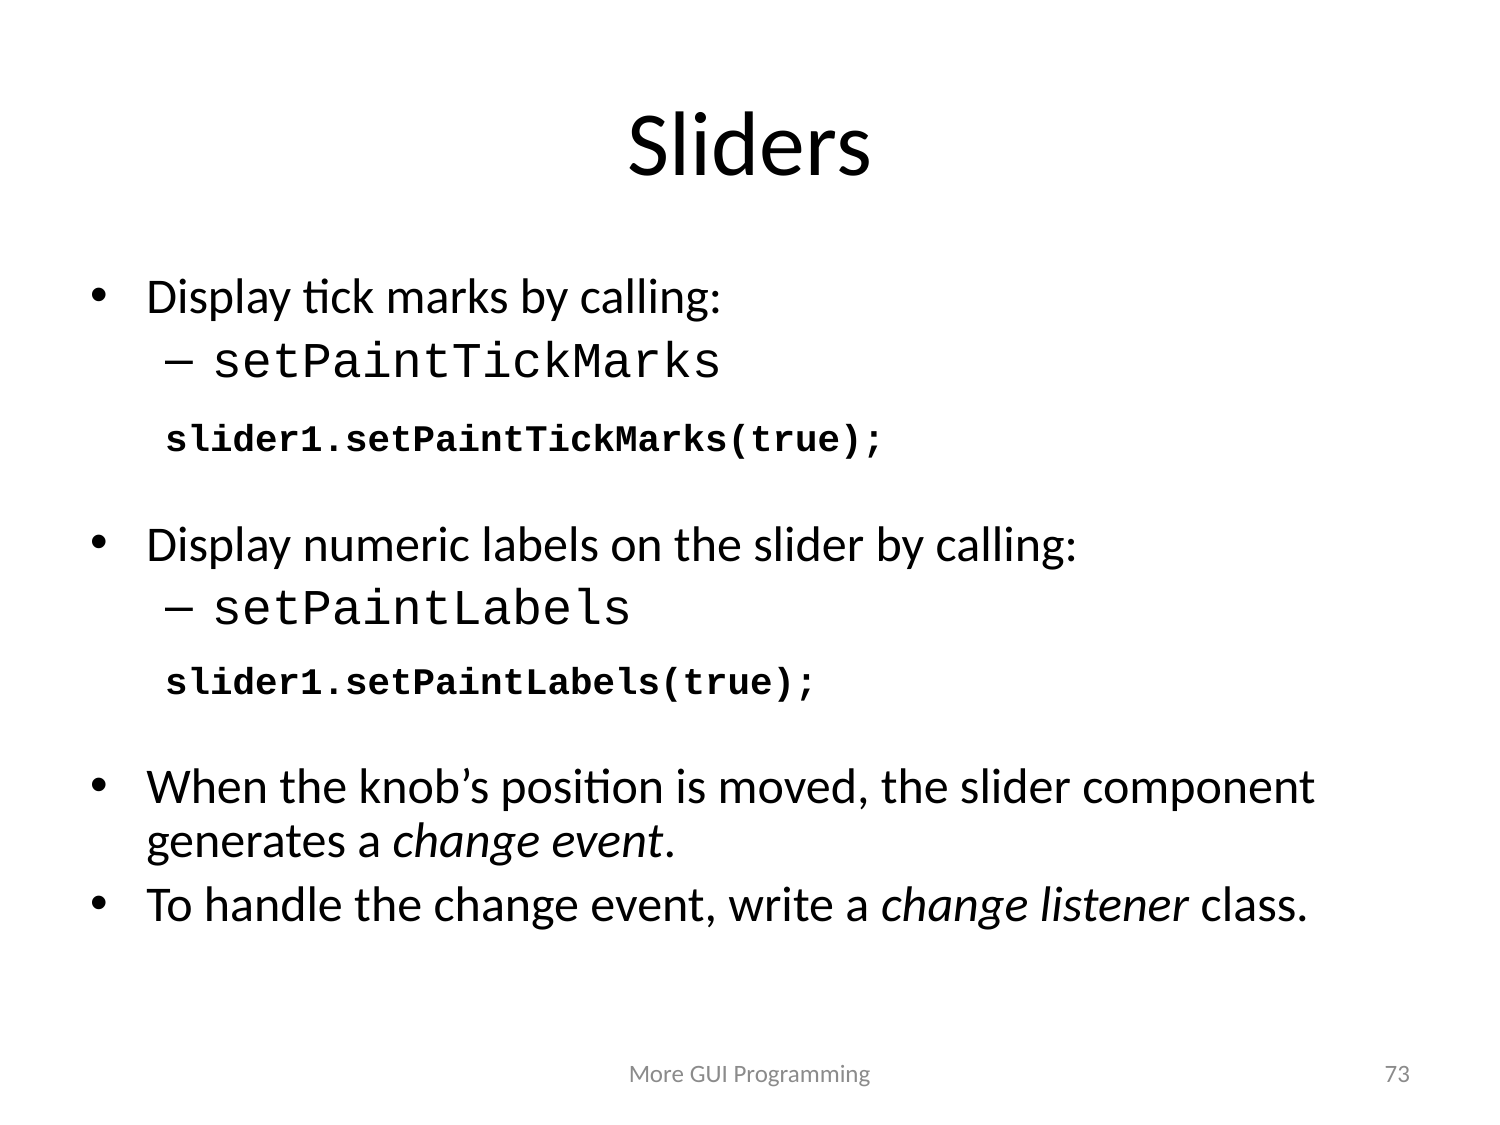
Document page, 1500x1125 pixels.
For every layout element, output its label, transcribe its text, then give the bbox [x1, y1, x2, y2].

list Display tick marks by calling: setPaintTickMarks slider1.setPaintTickMarks(true); Display numeric labels on the slider by calling: setPaintLabels slider1.setPaintLabels(true); When the knob’s position is moved, the slider component generates a change event. To handle the change event, write a change listener class. [75, 262, 1425, 1005]
slide_number 73 [1074, 1042, 1425, 1103]
footer More GUI Programming [512, 1042, 988, 1103]
title Sliders [75, 45, 1425, 233]
